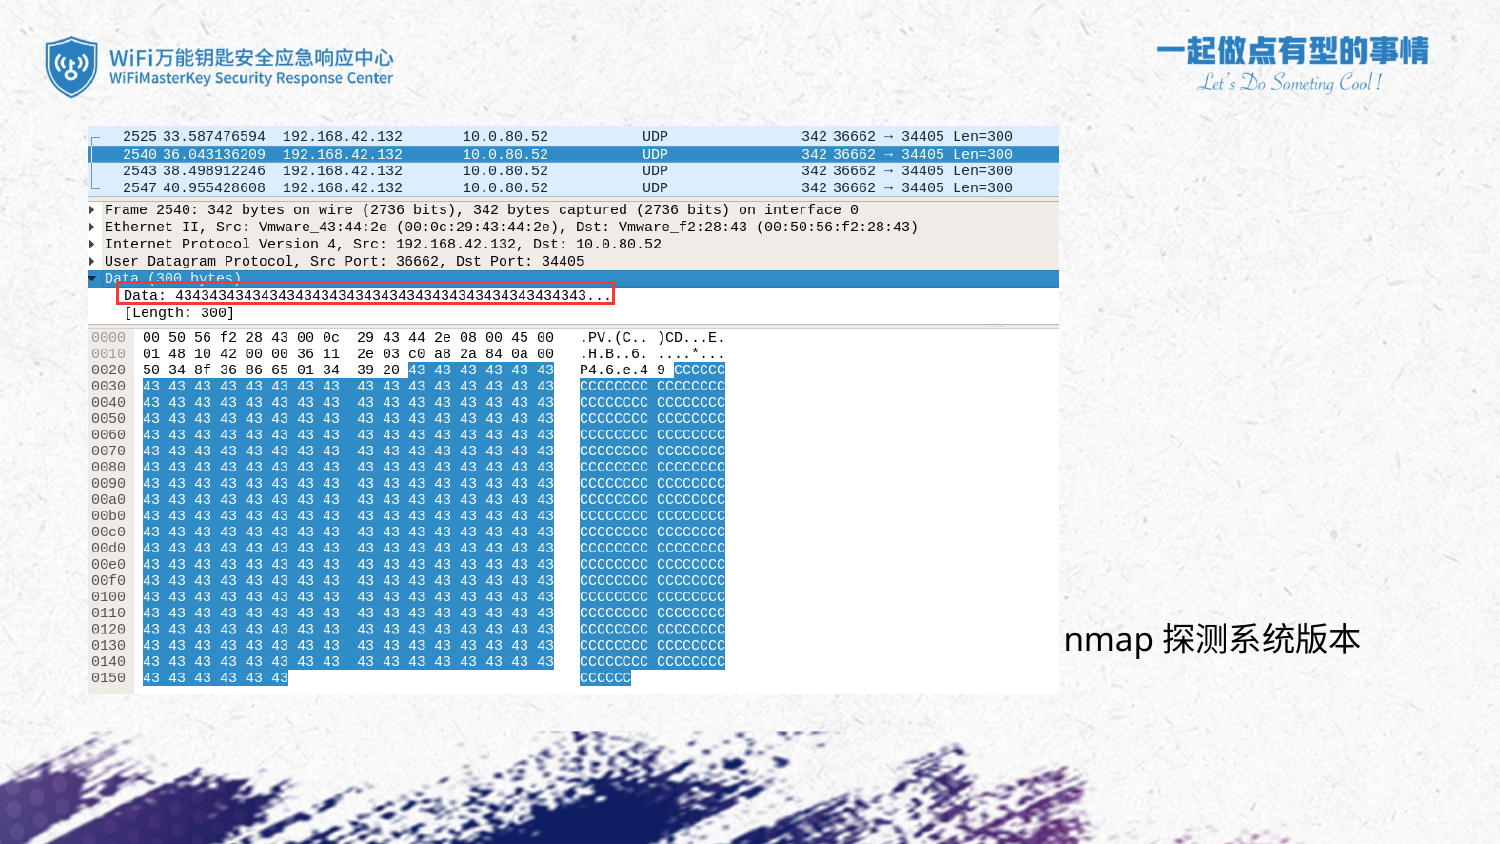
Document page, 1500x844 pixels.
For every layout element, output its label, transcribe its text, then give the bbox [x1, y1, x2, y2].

text_box nmap探测系统版本 [1065, 610, 1377, 666]
picture [0, 0, 1500, 844]
